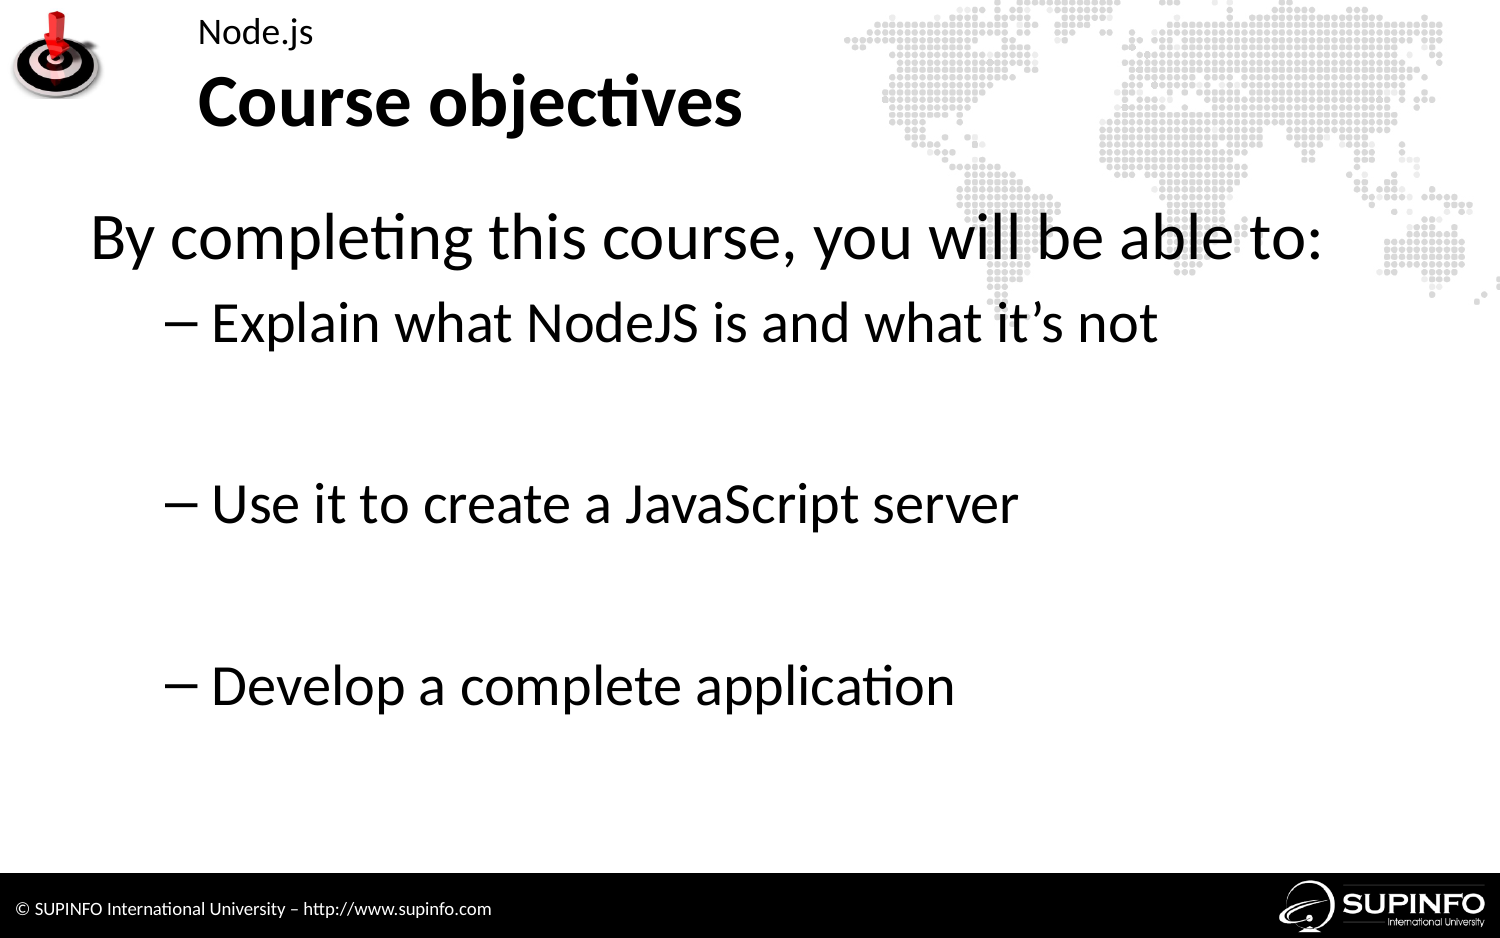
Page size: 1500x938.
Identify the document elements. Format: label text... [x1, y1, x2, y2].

picture [1269, 870, 1494, 938]
list By completing this course, you will be able to: Explain what NodeJS is and what it’s not Use it to create a JavaScript server Develop a complete application [74, 184, 1460, 880]
text_box Node.js [183, 0, 1459, 56]
picture [2, 7, 105, 99]
picture [844, 0, 1500, 327]
text_box Course objectives [183, 56, 1459, 138]
